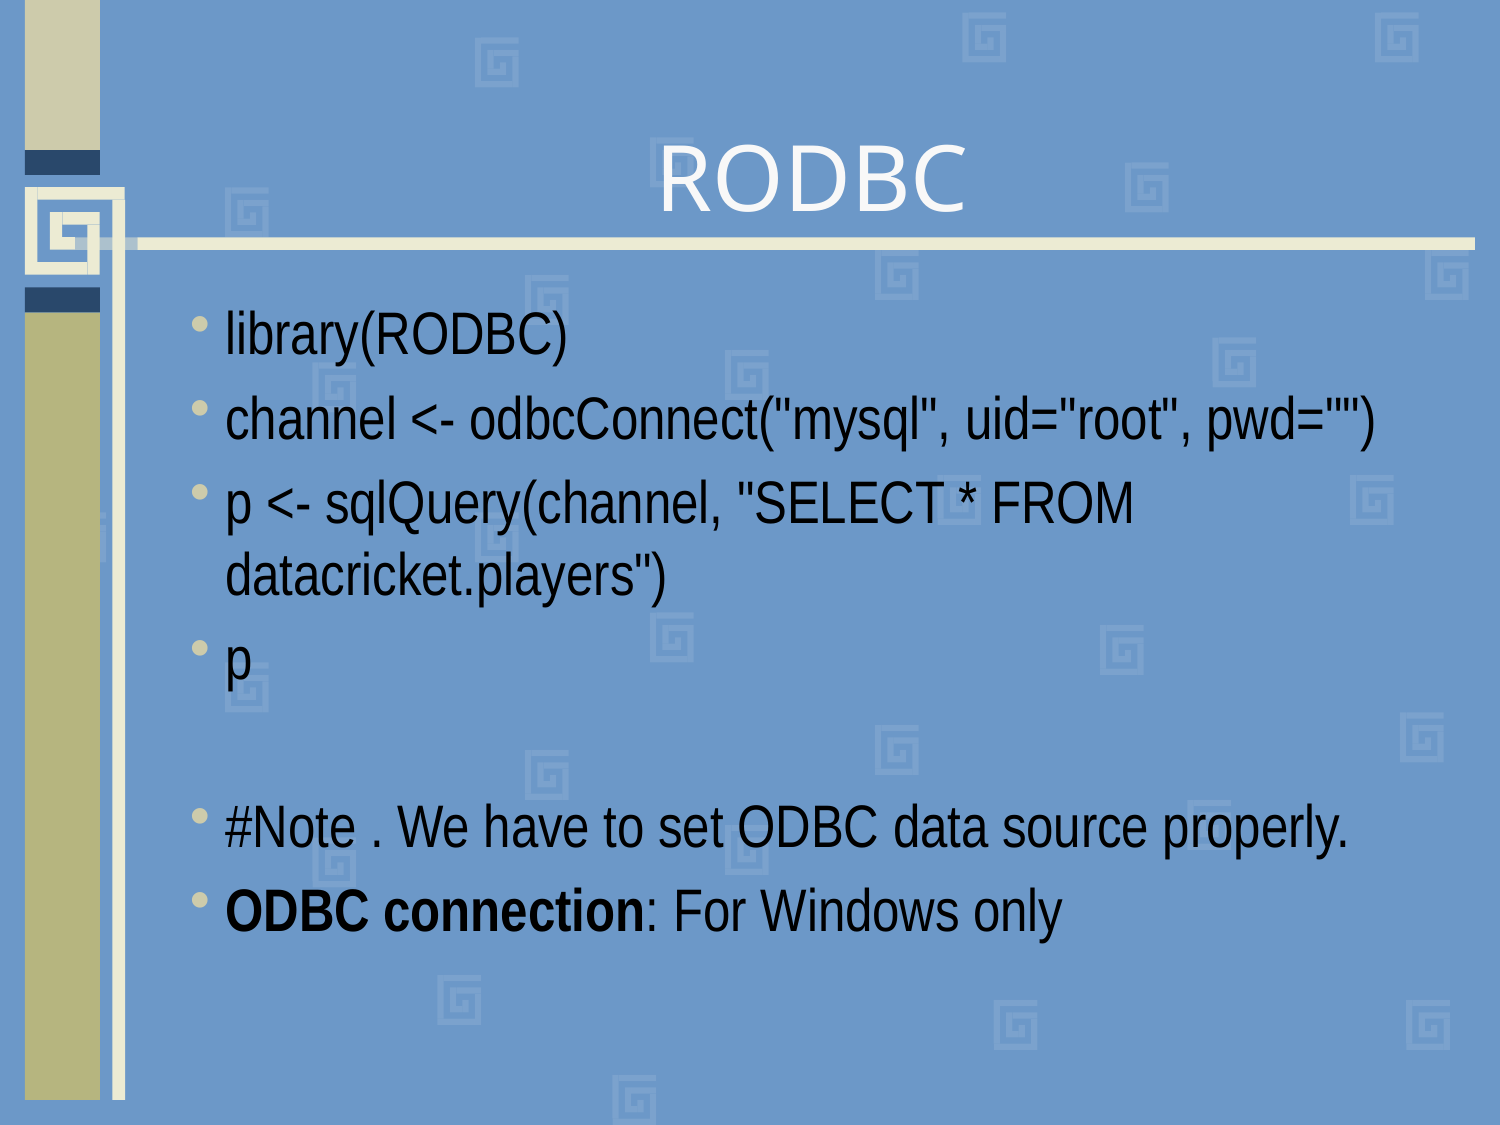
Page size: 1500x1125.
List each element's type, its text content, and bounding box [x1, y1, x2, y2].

title RODBC [174, 50, 1450, 238]
list library(RODBC) channel <- odbcConnect("mysql", uid="root", pwd="") p <- sqlQuery(channel, "SELECT * FROM datacricket.players") p #Note . We have to set ODBC data source properly. ODBC connection: For Windows only [174, 287, 1450, 963]
